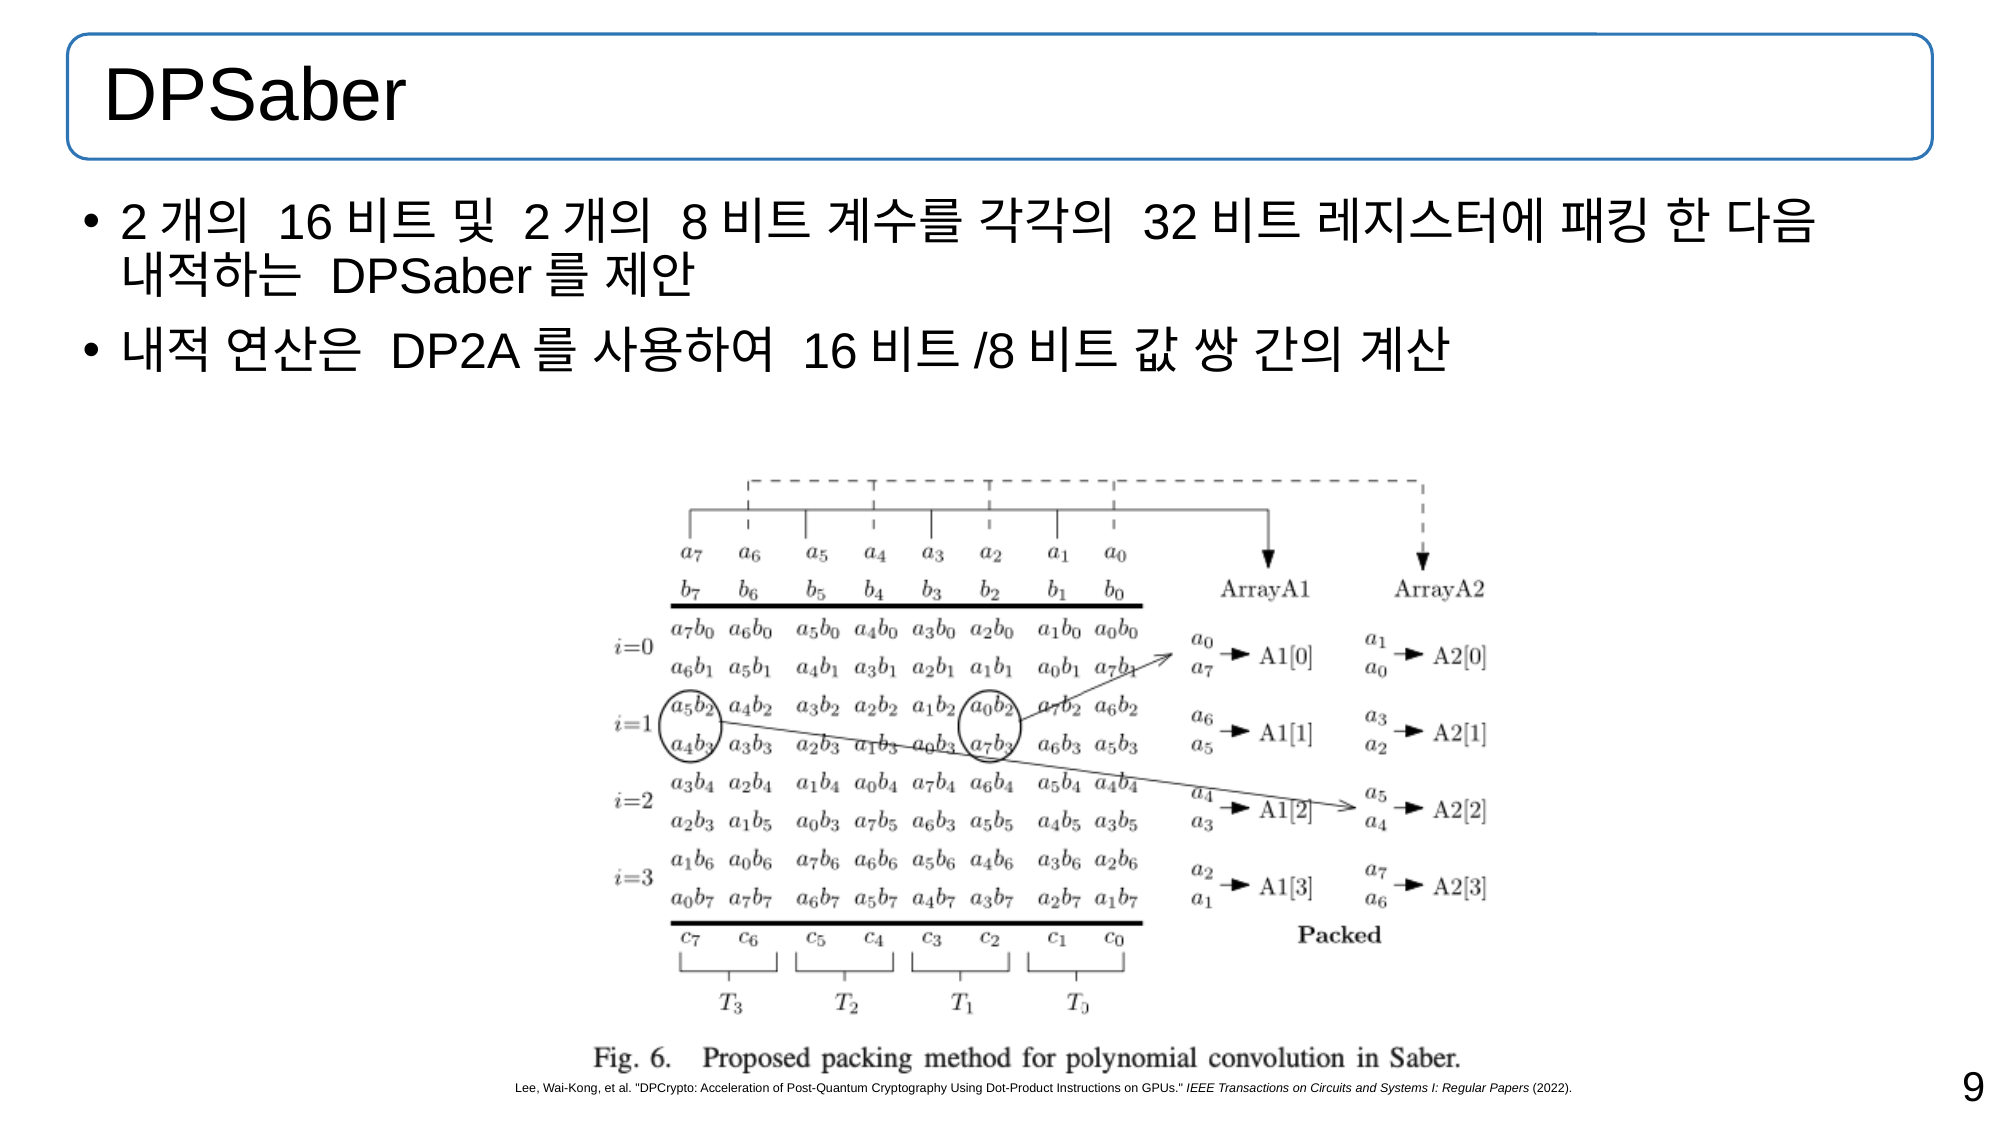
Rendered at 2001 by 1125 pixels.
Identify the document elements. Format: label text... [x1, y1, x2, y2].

picture [590, 469, 1498, 1080]
title DPSaber [67, 34, 1933, 160]
list 2개의 16비트 및 2개의 8비트 계수를 각각의 32비트 레지스터에 패킹 한 다음 내적하는 DPSaber를 제안 내적 연산은 DP2A를 사용하여 16비트/8비트 값 쌍 간의 계산 [67, 189, 1933, 1109]
text_box Lee, Wai-Kong, et al. "DPCrypto: Acceleration of Post-Quantum Cryptography Using Dot-Product Instructions on GPUs." IEEE Transactions on Circuits and Systems I: Regular Papers (2022). [515, 1079, 1573, 1096]
